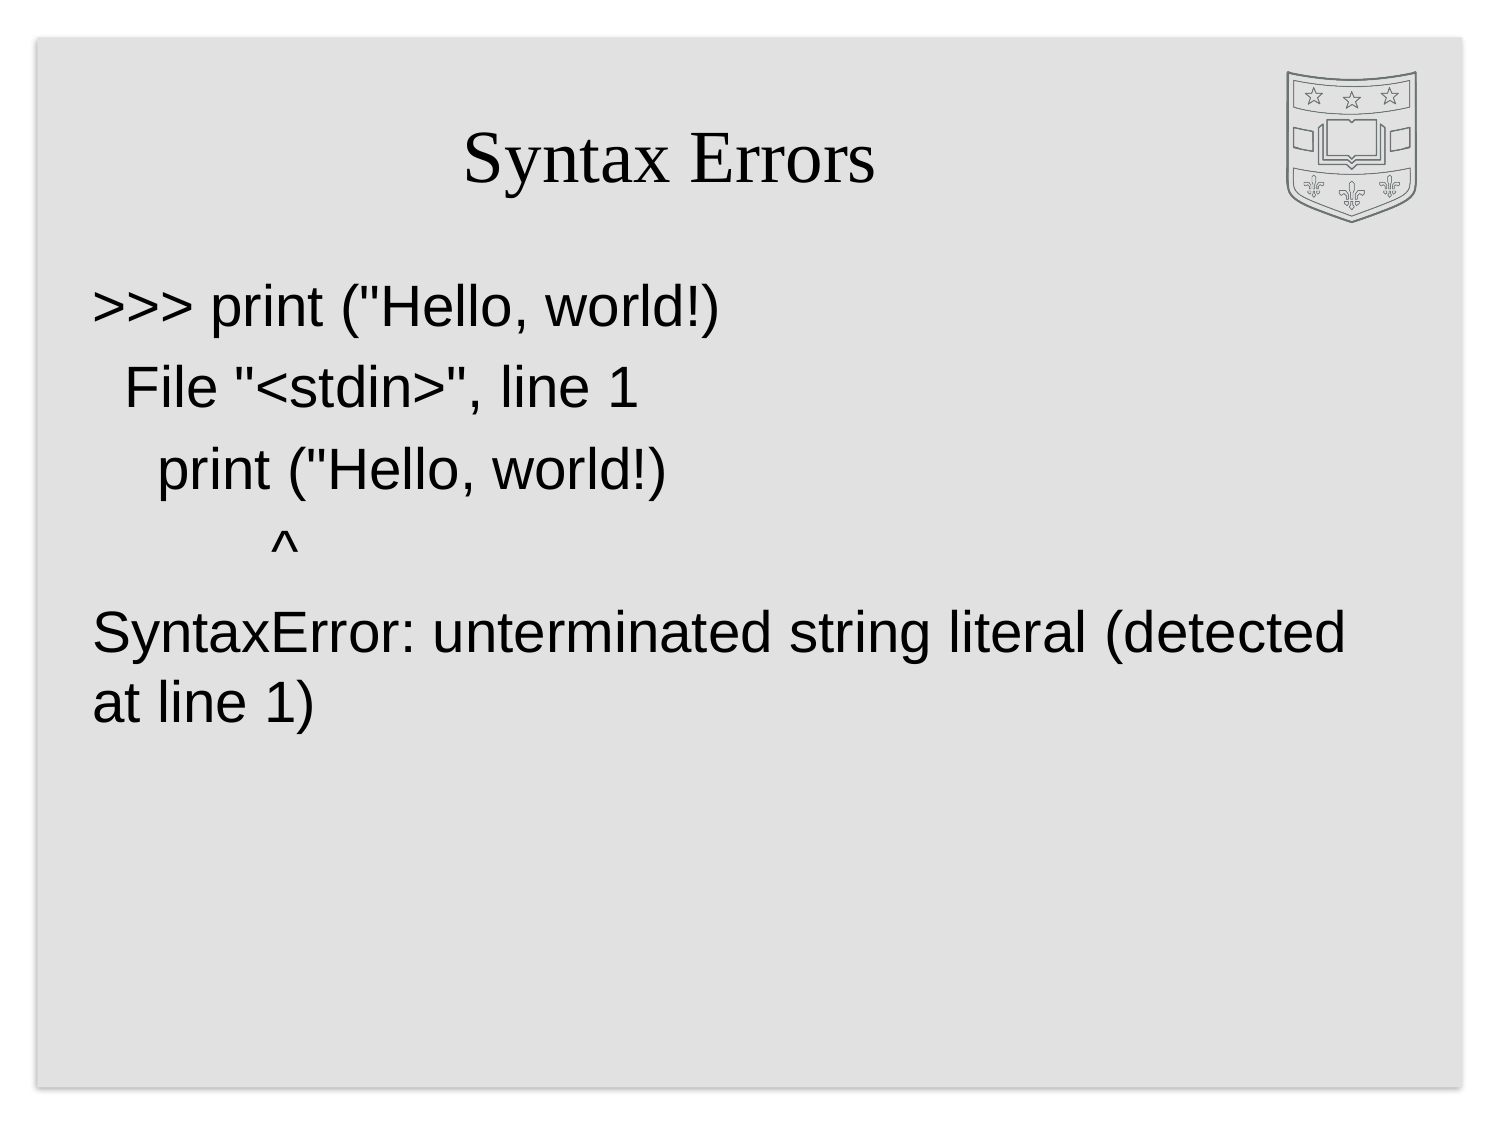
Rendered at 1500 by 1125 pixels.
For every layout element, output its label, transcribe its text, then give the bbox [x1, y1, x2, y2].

title Syntax Errors [76, 71, 1264, 233]
picture [1286, 71, 1417, 223]
list >>> print ("Hello, world!) File "<stdin>", line 1 print ("Hello, world!) ^ SyntaxError: unterminated string literal (detected at line 1) [81, 262, 1417, 1047]
